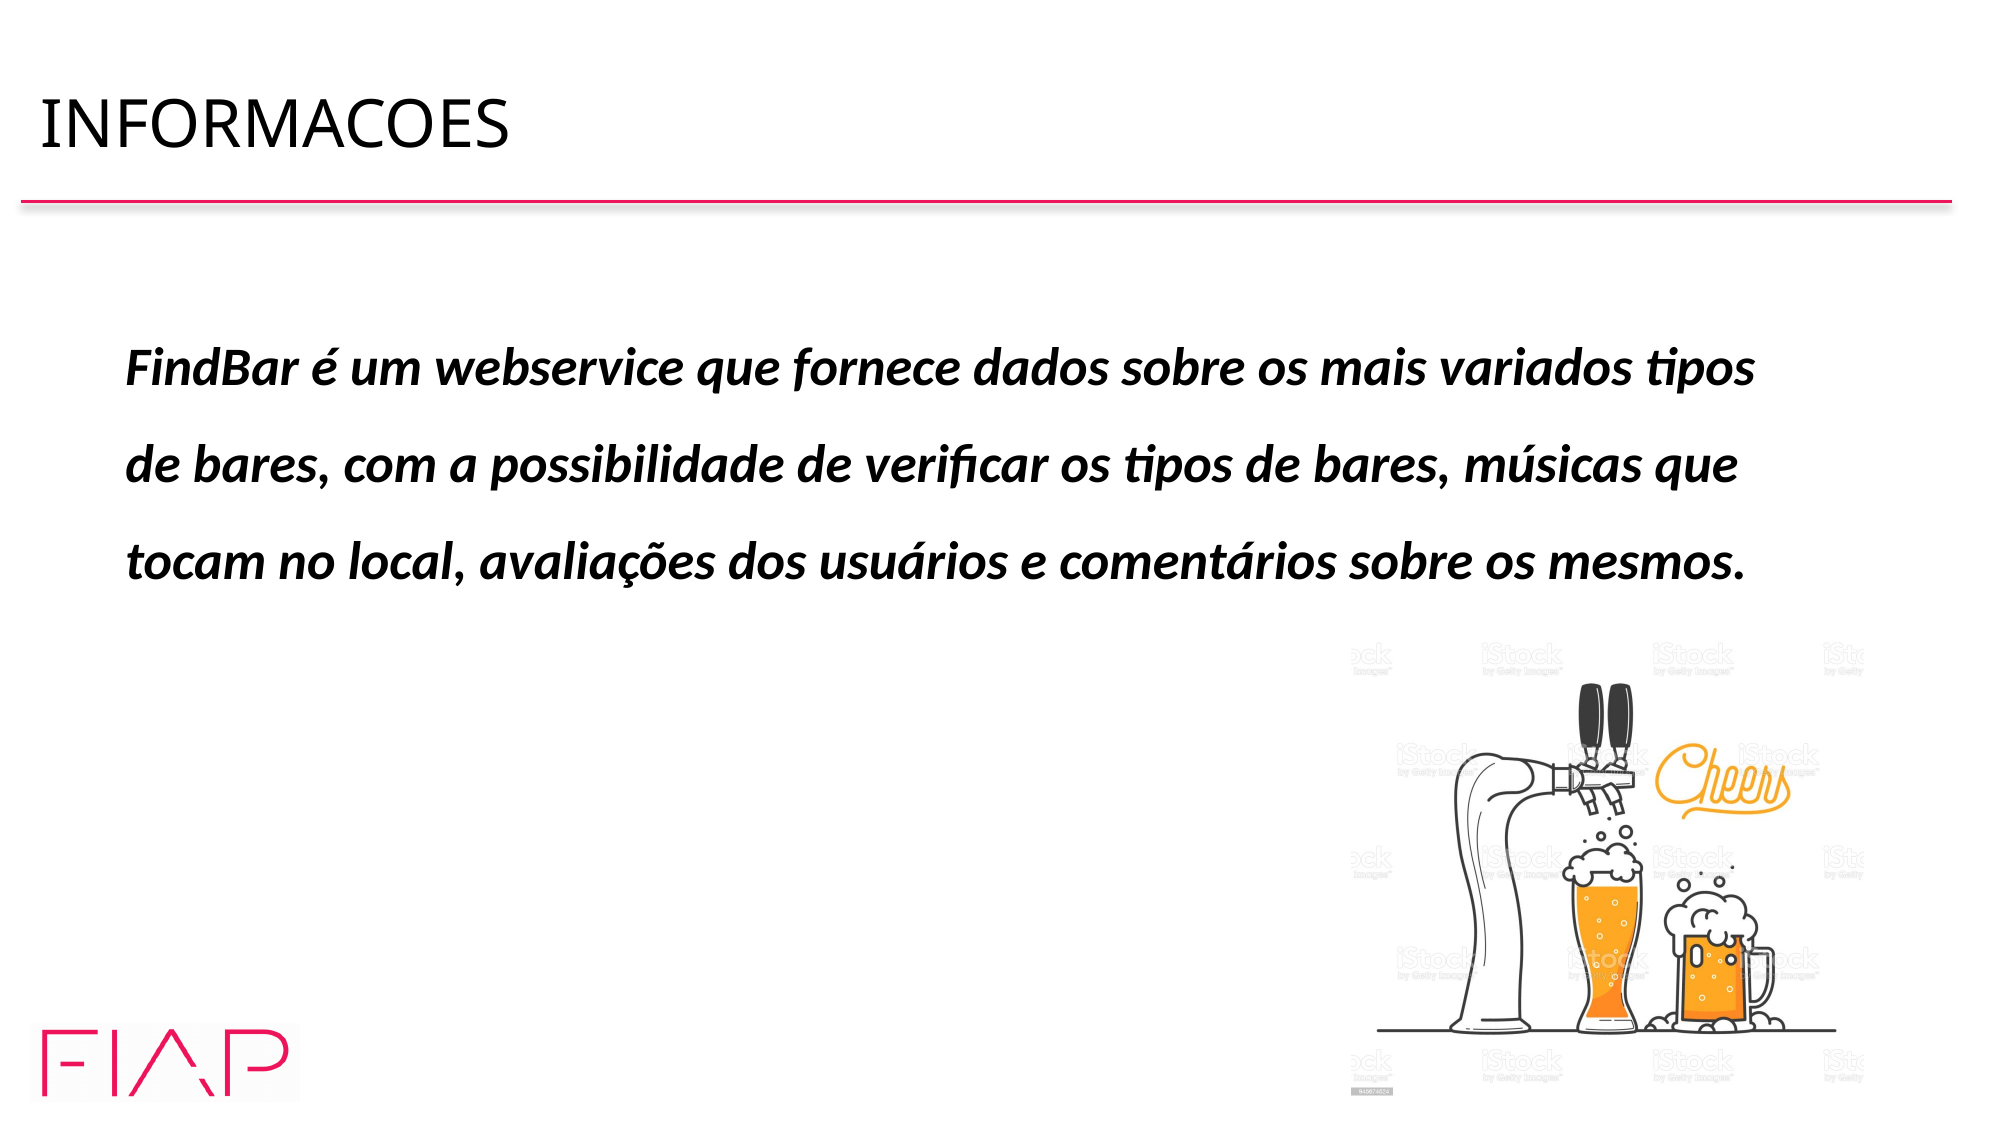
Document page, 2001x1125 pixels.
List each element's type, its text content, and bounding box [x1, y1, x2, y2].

text_box FindBar é um webservice que fornece dados sobre os mais variados tipos de bares, com a possibilidade de verificar os tipos de bares, músicas que tocam no local, avaliações dos usuários e comentários sobre os mesmos. [35, 291, 1823, 834]
picture [30, 1023, 300, 1102]
text_box informacoes [25, 2, 1818, 200]
text_box informacoes [25, 215, 1818, 221]
picture [1351, 604, 1864, 1102]
